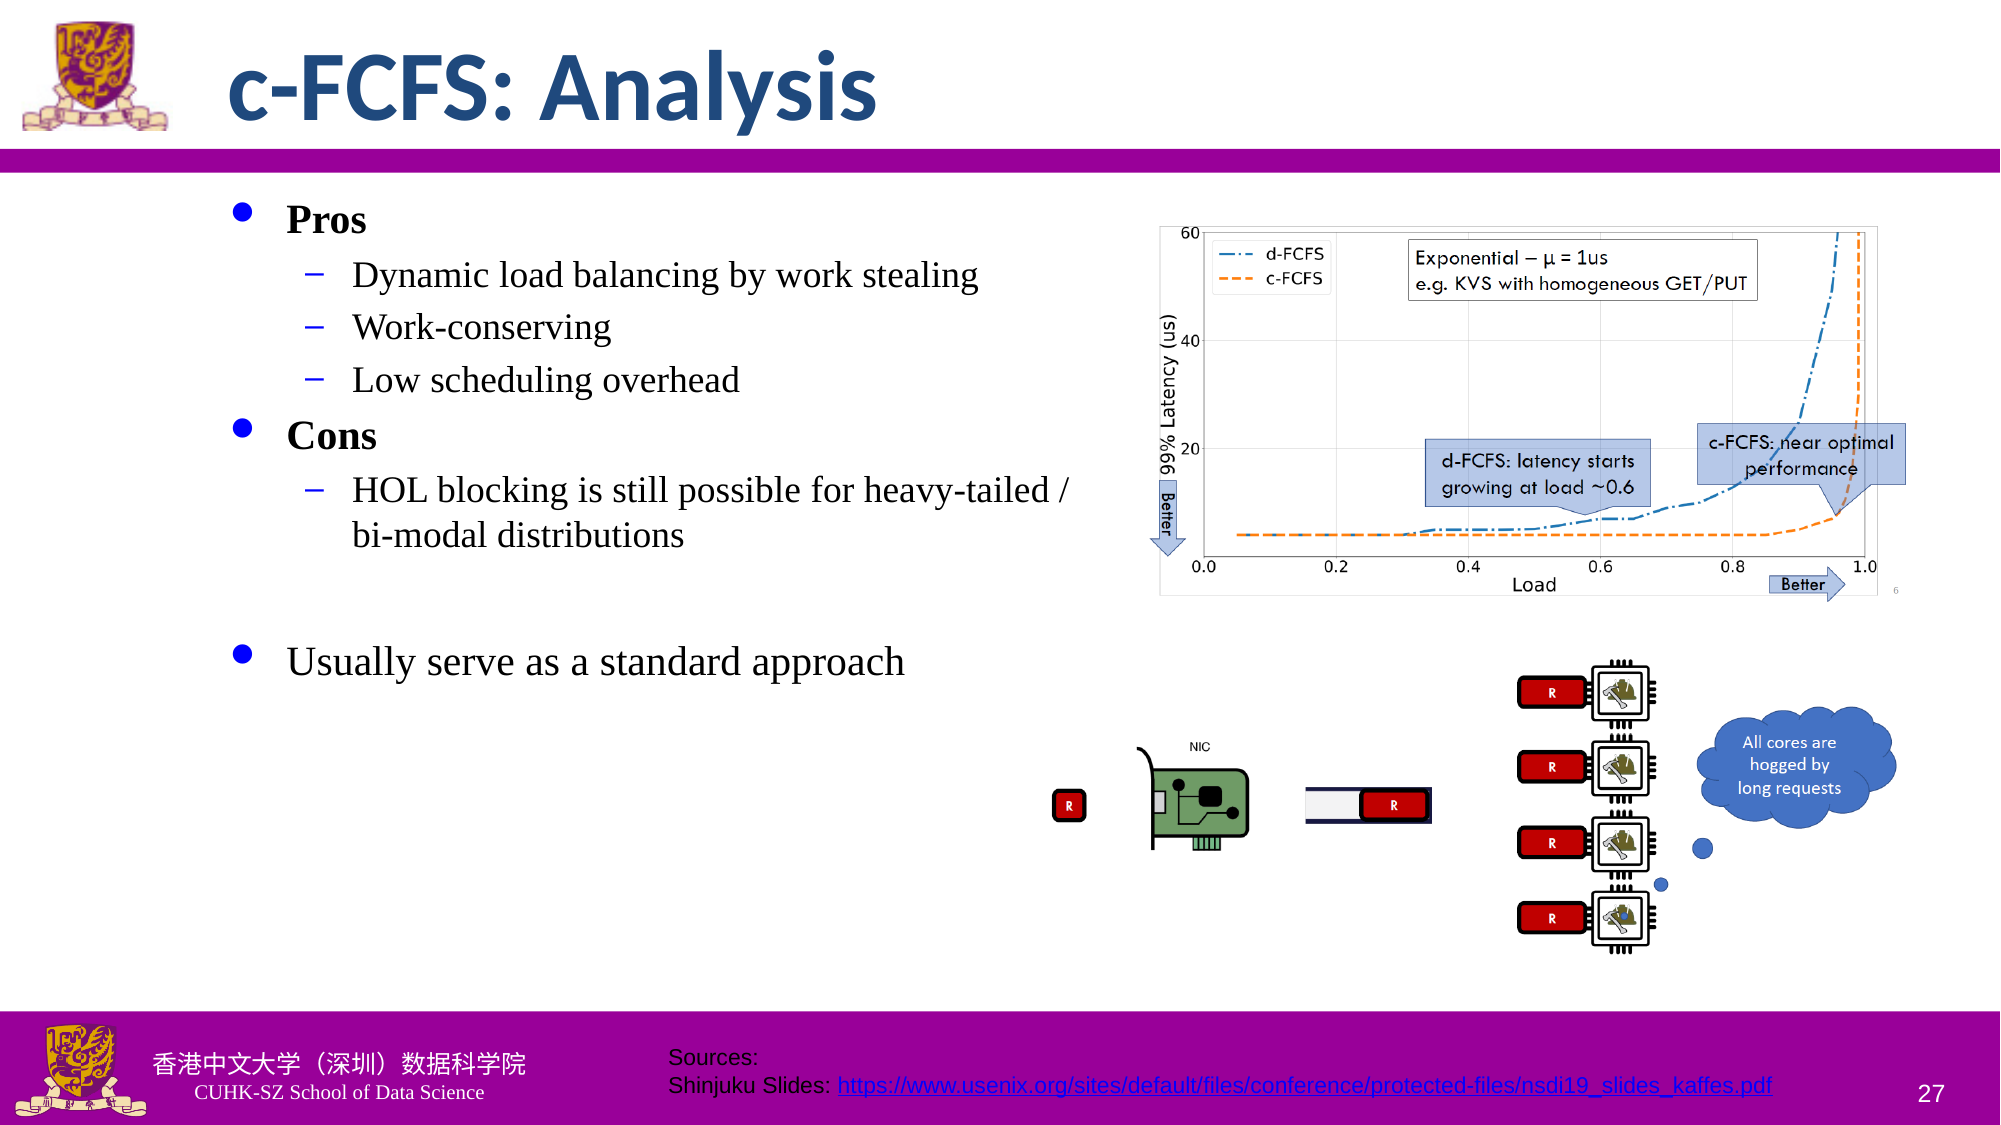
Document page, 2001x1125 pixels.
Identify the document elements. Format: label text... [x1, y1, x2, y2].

picture [1147, 215, 1911, 602]
picture [14, 1023, 149, 1117]
slide_number 27 [1493, 1070, 1961, 1125]
picture [21, 20, 173, 131]
text_box Sources: Shinjuku Slides: https://www.usenix.org/sites/default/files/conference/protected-files/nsdi19_slides_kaffes.pdf [637, 1035, 1818, 1106]
list Pros Dynamic load balancing by work stealing Work-conserving Low scheduling overhead Cons HOL blocking is still possible for heavy-tailed / bi-modal distributions Usually serve as a standard approach [214, 184, 1103, 926]
title c-FCFS: Analysis [212, 23, 1898, 138]
picture [1018, 634, 1898, 960]
